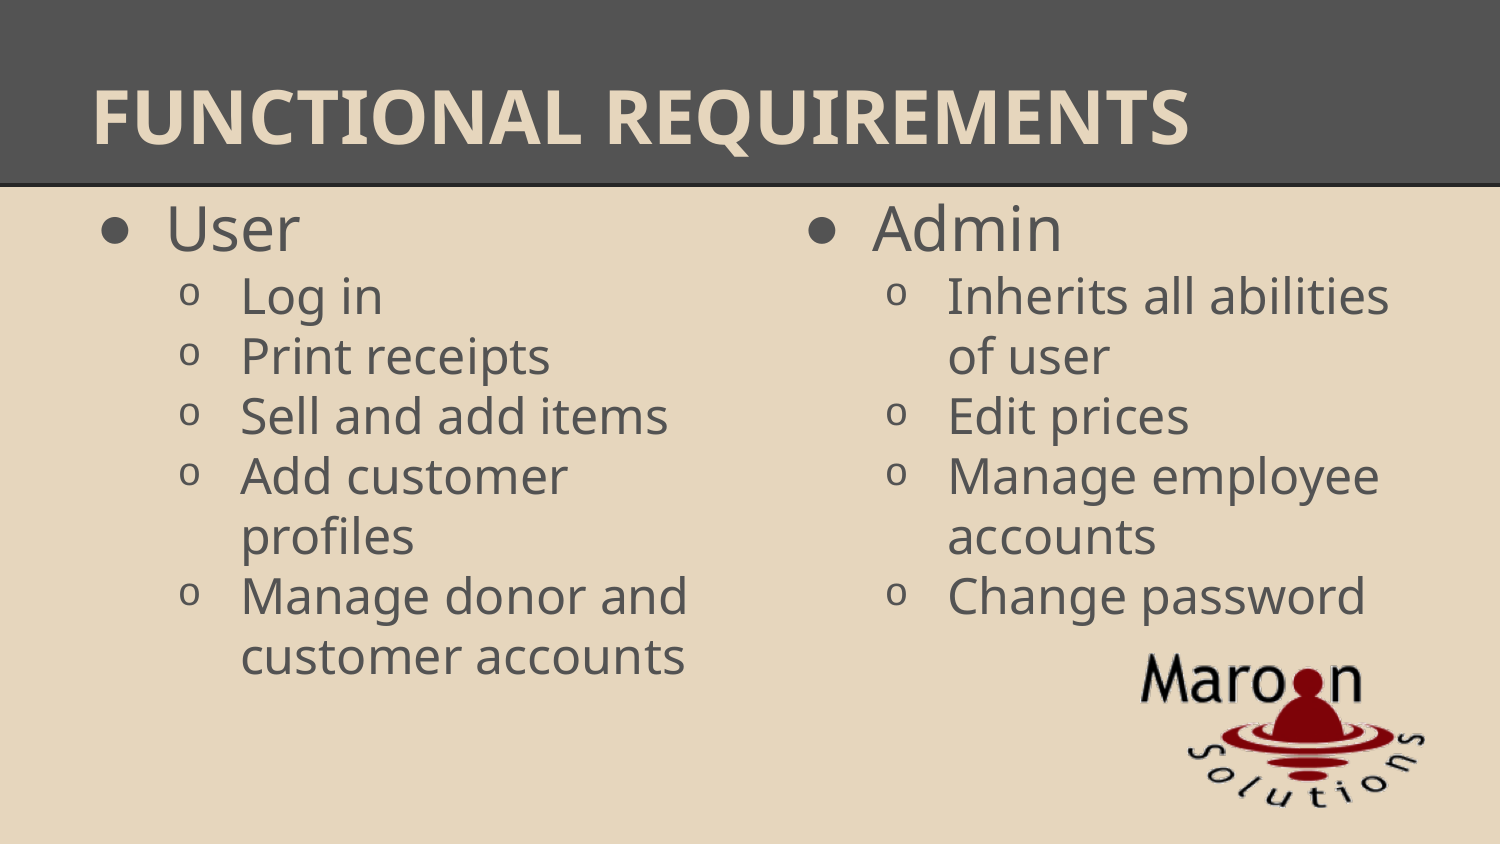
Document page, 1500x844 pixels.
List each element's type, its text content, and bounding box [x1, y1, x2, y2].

list User Log in Print receipts Sell and add items Add customer profiles Manage donor and customer accounts [75, 174, 752, 808]
picture [1139, 652, 1426, 809]
title FUNCTIONAL REQUIREMENTS [75, 33, 1425, 175]
list Admin Inherits all abilities of user Edit prices Manage employee accounts Change password [782, 174, 1459, 808]
